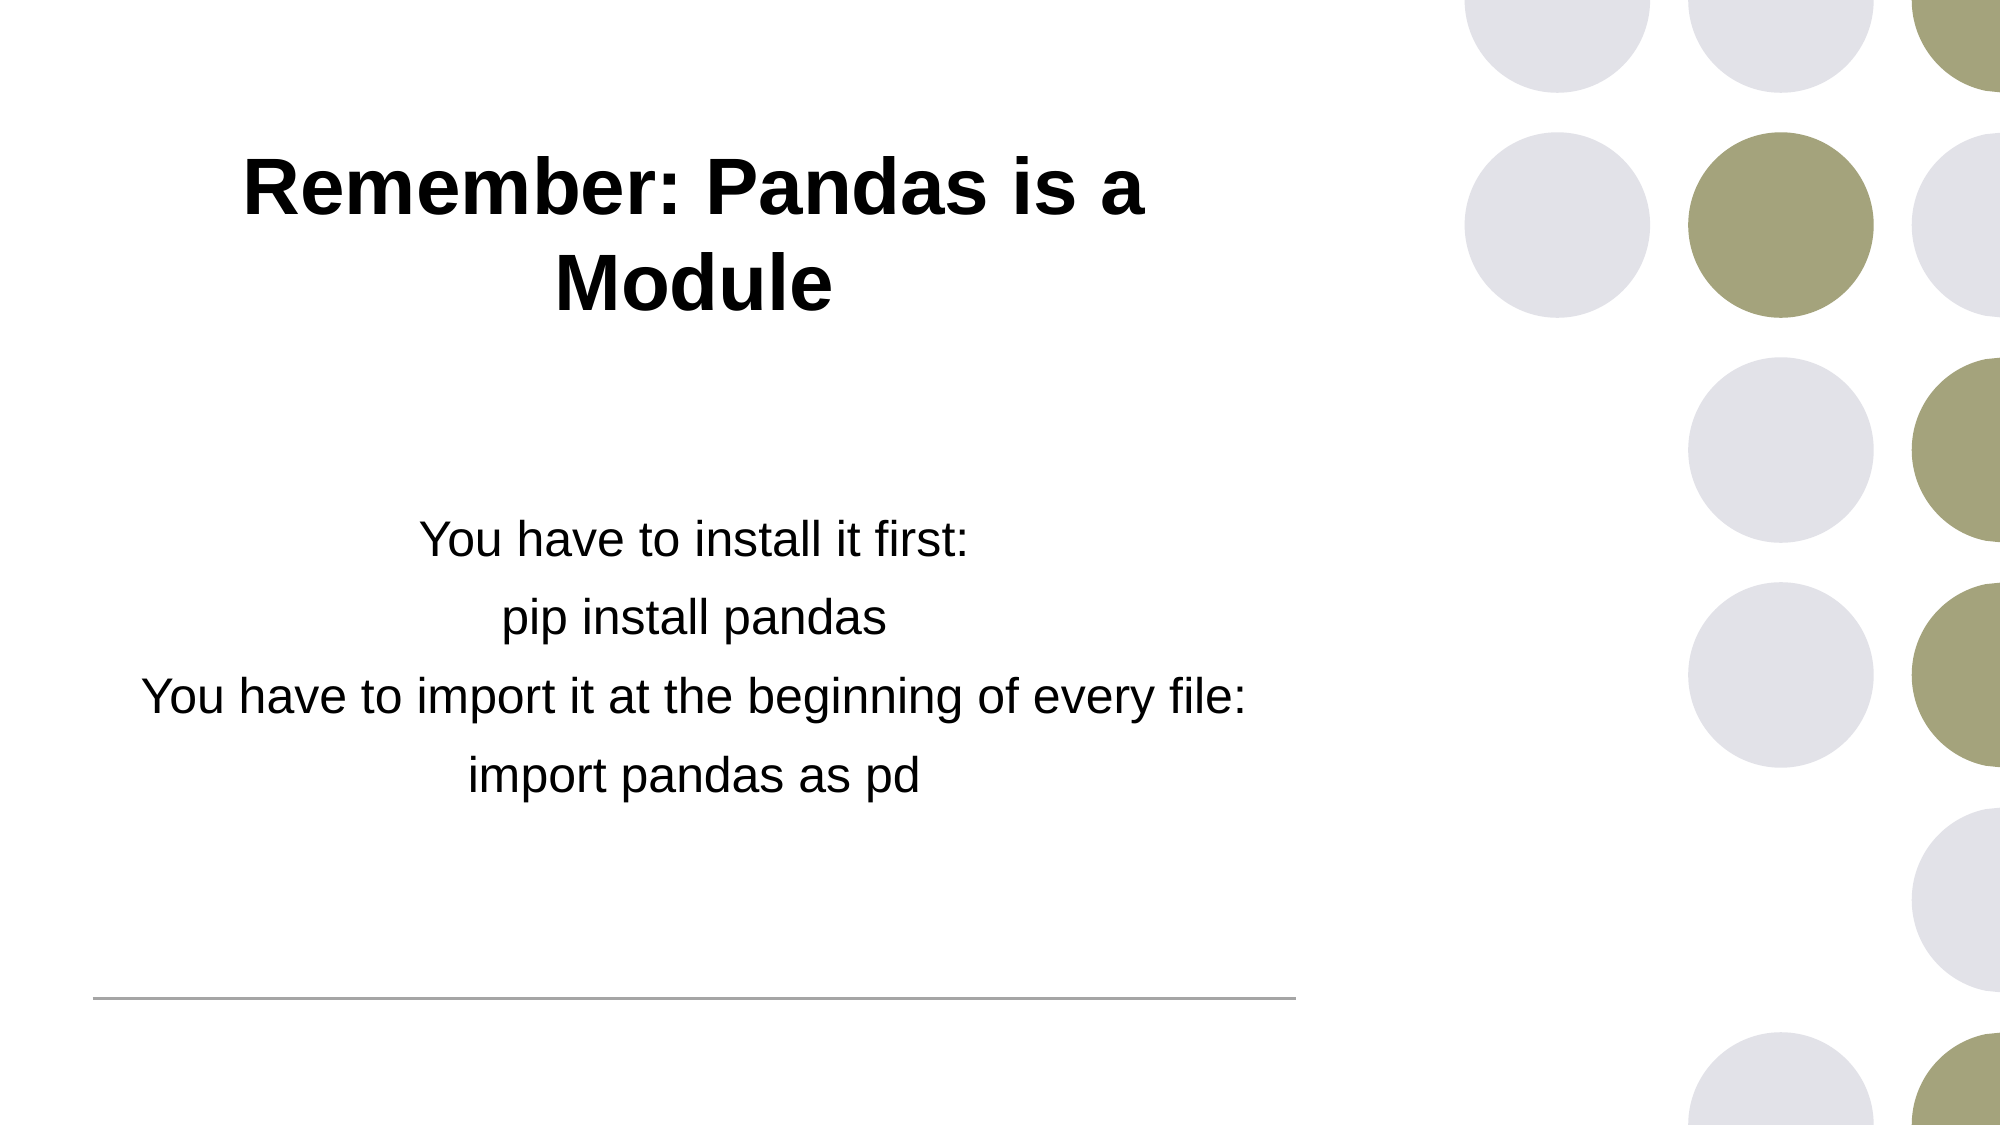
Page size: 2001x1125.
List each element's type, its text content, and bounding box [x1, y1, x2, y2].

title Remember: Pandas is a Module [92, 126, 1297, 335]
list You have to install it first: pip install pandas You have to import it at the beginning of every file: import pandas as pd [92, 354, 1297, 1033]
